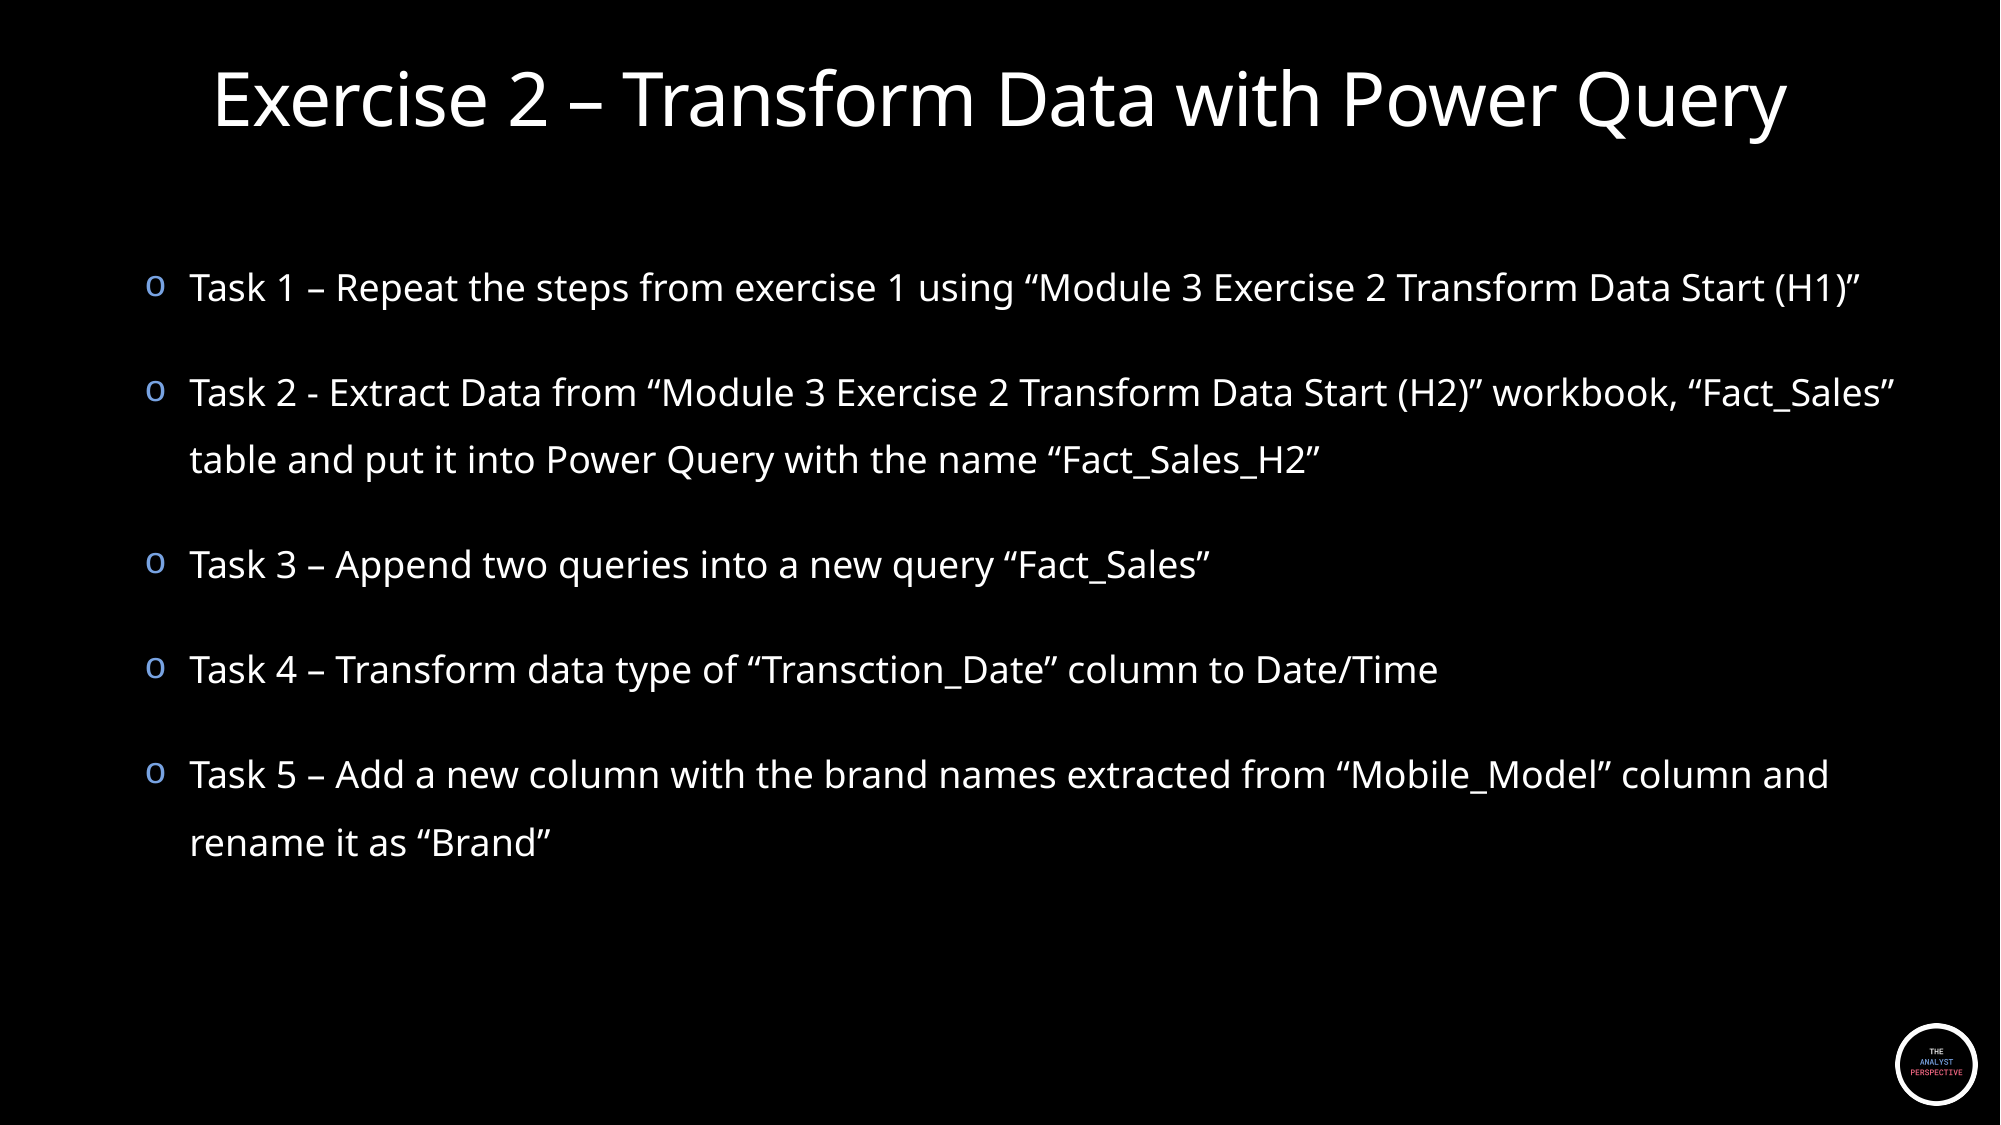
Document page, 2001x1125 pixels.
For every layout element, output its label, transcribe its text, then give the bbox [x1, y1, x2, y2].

text_box Exercise 2 – Transform Data with Power Query [67, 49, 1933, 155]
text_box Task 1 – Repeat the steps from exercise 1 using “Module 3 Exercise 2 Transform Data Start (H1)” Task 2 - Extract Data from “Module 3 Exercise 2 Transform Data Start (H2)” workbook, “Fact_Sales” table and put it into Power Query with the name “Fact_Sales_H2” Task 3 – Append two queries into a new query “Fact_Sales” Task 4 – Transform data type of “Transction_Date” column to Date/Time Task 5 – Add a new column with the brand names extracted from “Mobile_Model” column and rename it as “Brand” [129, 241, 1901, 884]
picture [1895, 1023, 1978, 1106]
